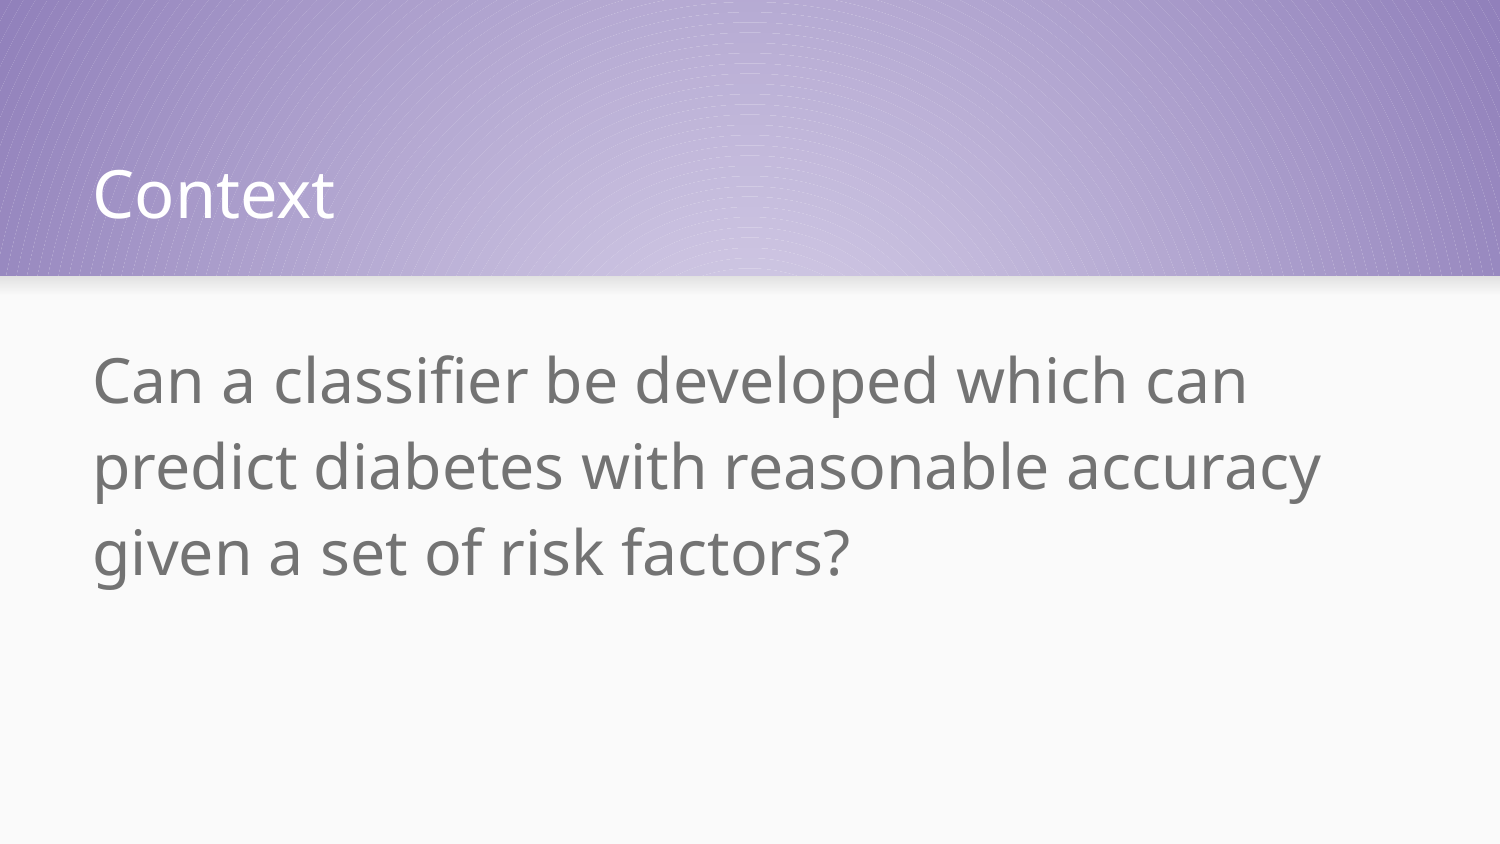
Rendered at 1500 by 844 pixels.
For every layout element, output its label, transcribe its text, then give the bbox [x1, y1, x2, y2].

title Context [77, 121, 1427, 248]
list Can a classifier be developed which can predict diabetes with reasonable accuracy given a set of risk factors? [77, 314, 1427, 760]
